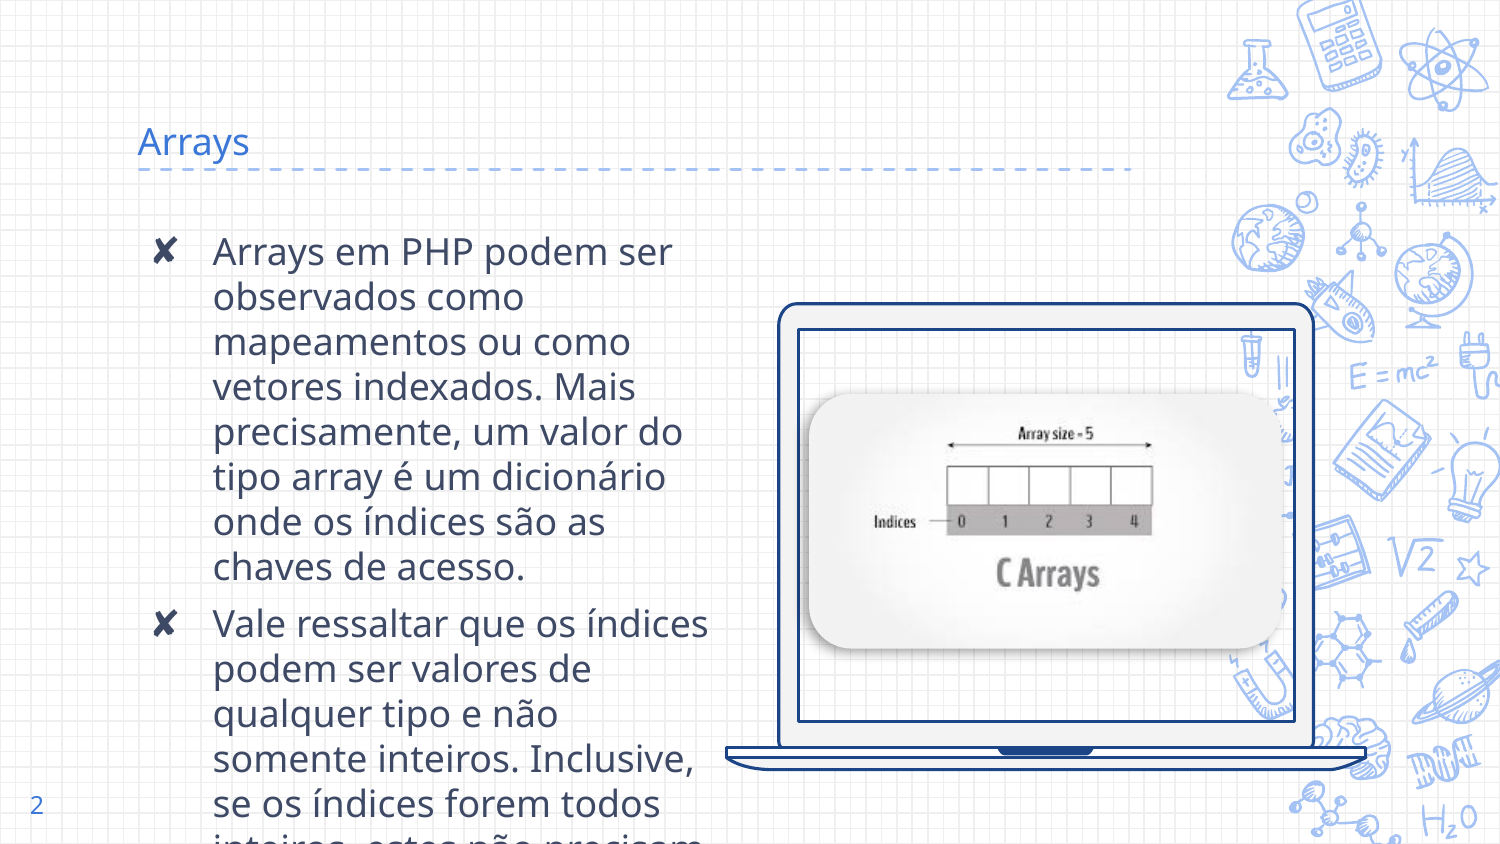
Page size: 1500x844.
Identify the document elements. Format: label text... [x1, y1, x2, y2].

picture [808, 393, 1282, 649]
title Arrays [122, 36, 1130, 178]
slide_number 2 [14, 774, 105, 840]
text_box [726, 303, 1367, 770]
list Arrays em PHP podem ser observados como mapeamentos ou como vetores indexados. Mais precisamente, um valor do tipo array é um dicionário onde os índices são as chaves de acesso. Vale ressaltar que os índices podem ser valores de qualquer tipo e não somente inteiros. Inclusive, se os índices forem todos inteiros, estes não precisam formar um intervalo contínuo [122, 212, 727, 806]
